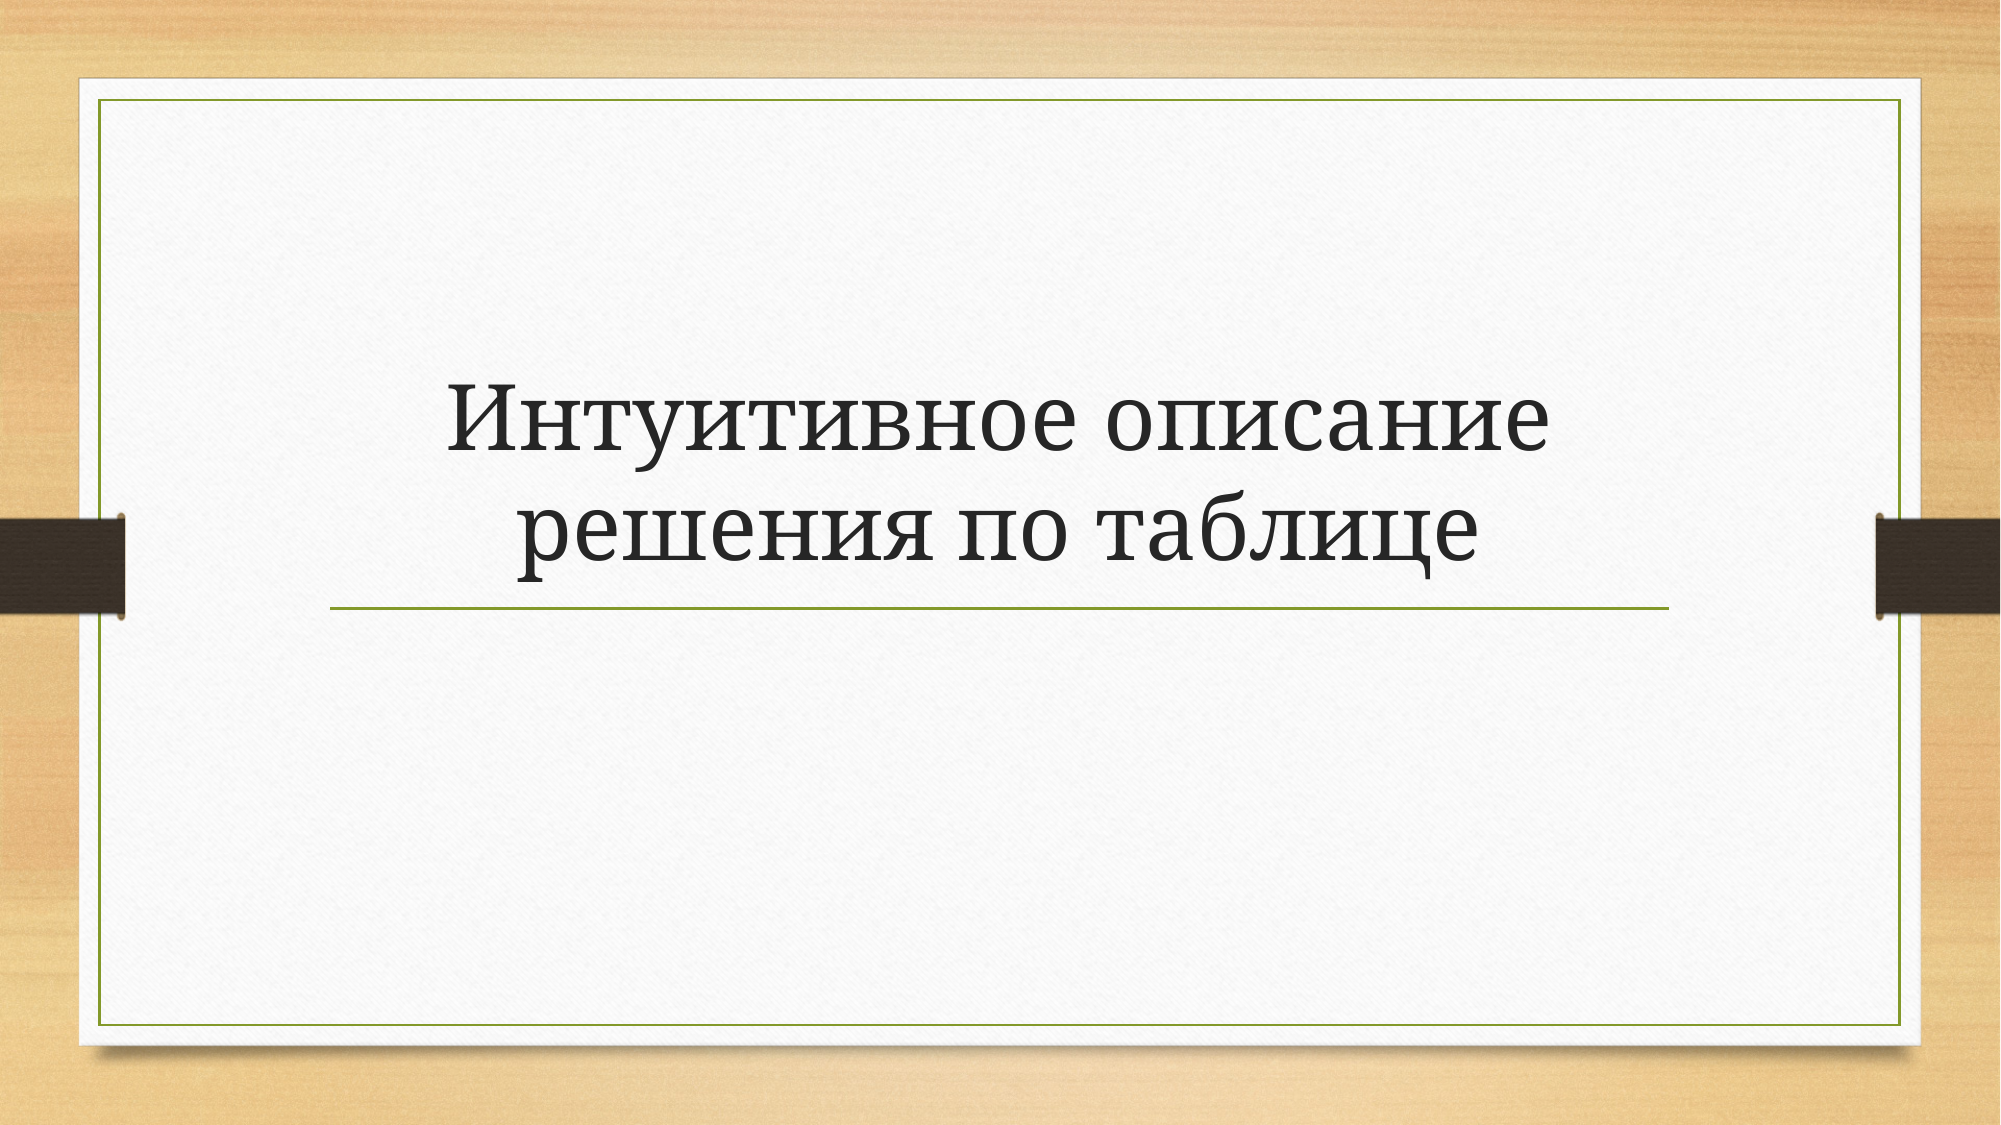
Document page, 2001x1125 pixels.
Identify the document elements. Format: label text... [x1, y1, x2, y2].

title Интуитивное описание решения по таблице [330, 287, 1669, 587]
picture [0, 0, 2001, 1125]
